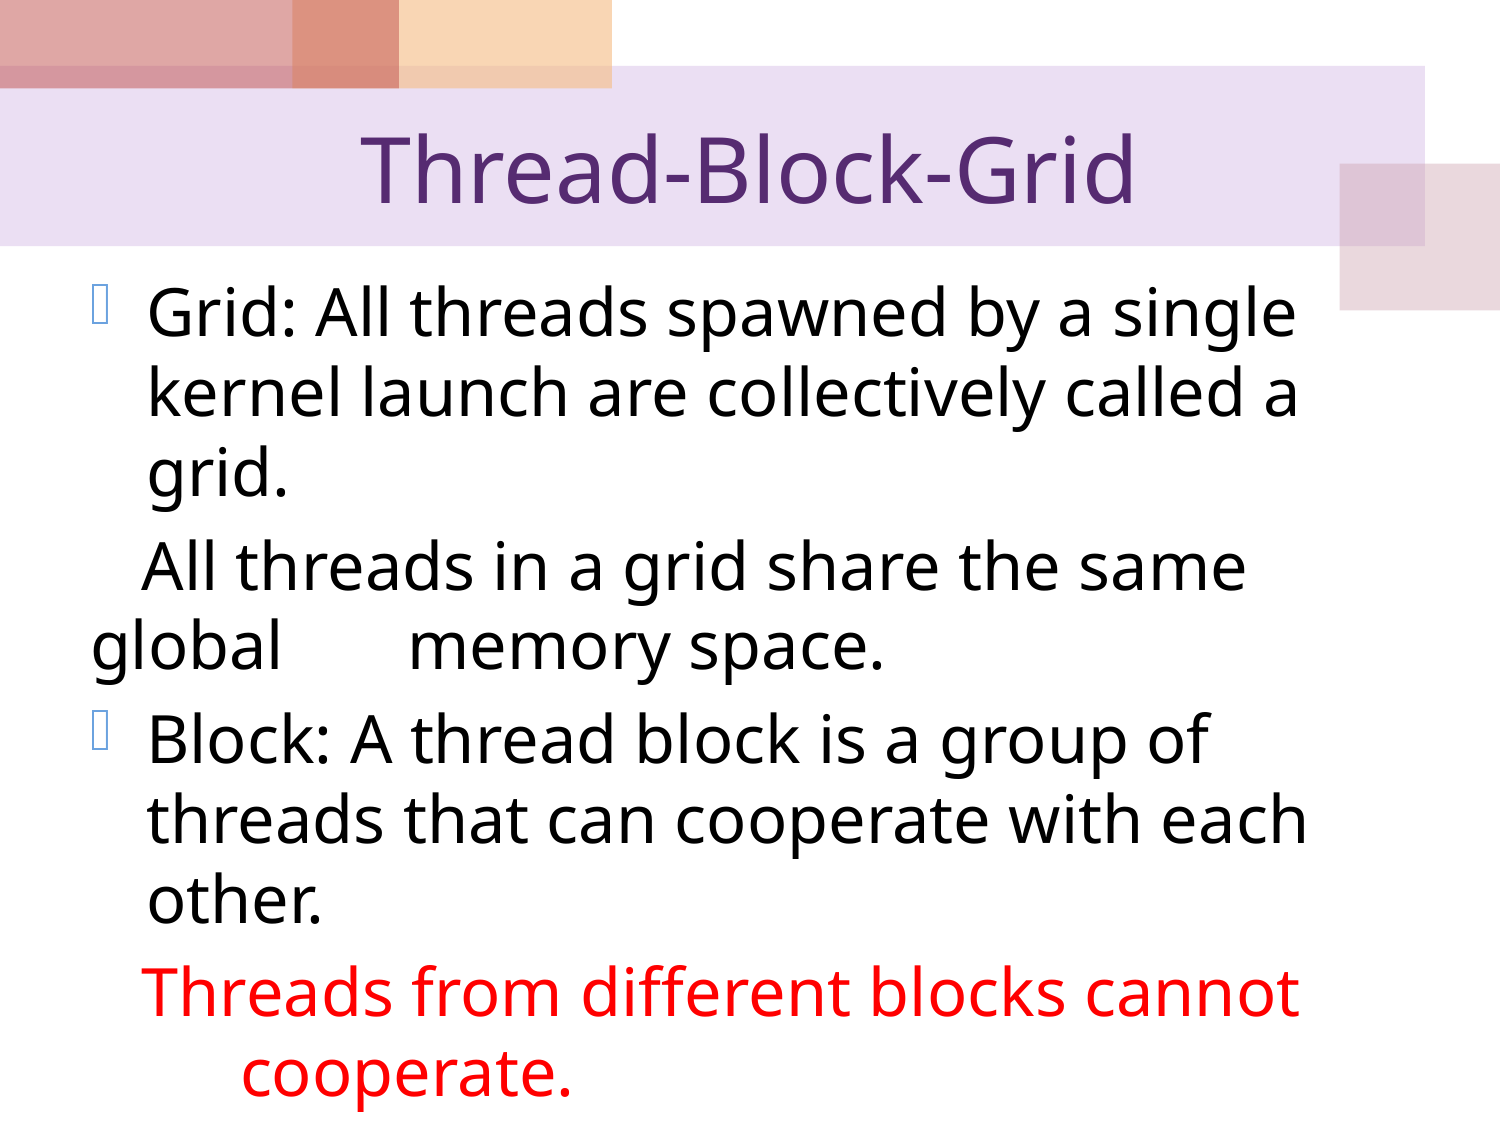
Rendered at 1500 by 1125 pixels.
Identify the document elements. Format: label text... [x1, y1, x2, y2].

title Thread-Block-Grid [75, 88, 1425, 247]
list Grid: All threads spawned by a single kernel launch are collectively called a grid. All threads in a grid share the same global memory space. Block: A thread block is a group of threads that can cooperate with each other. Threads from different blocks cannot cooperate. [75, 262, 1425, 1005]
